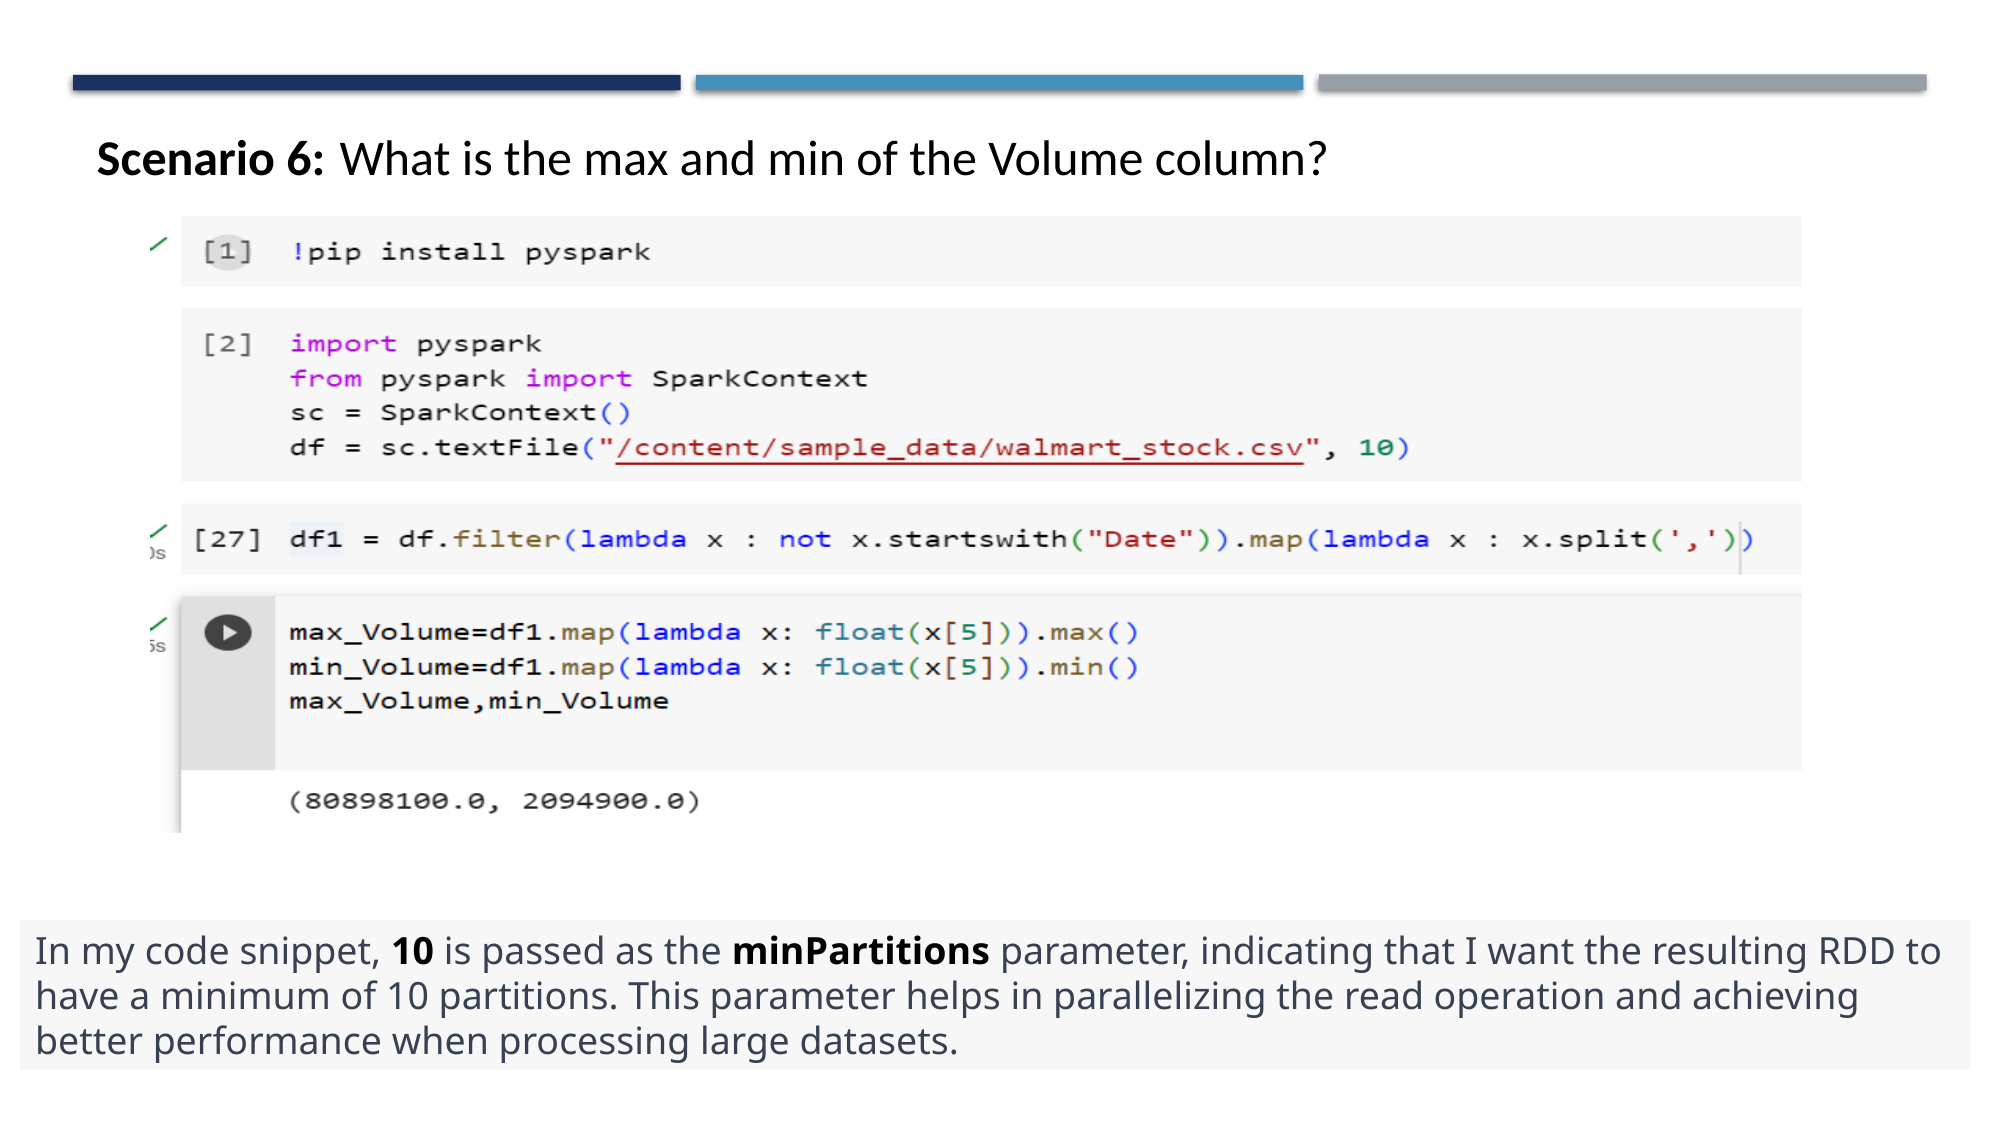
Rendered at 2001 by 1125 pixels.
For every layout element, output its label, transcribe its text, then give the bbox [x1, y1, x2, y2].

picture [150, 201, 1803, 833]
text_box In my code snippet, 10 is passed as the minPartitions parameter, indicating that I want the resulting RDD to have a minimum of 10 partitions. This parameter helps in parallelizing the read operation and achieving better performance when processing large datasets. [20, 919, 1971, 1070]
text_box Scenario 6: What is the max and min of the Volume column? [82, 114, 1389, 194]
